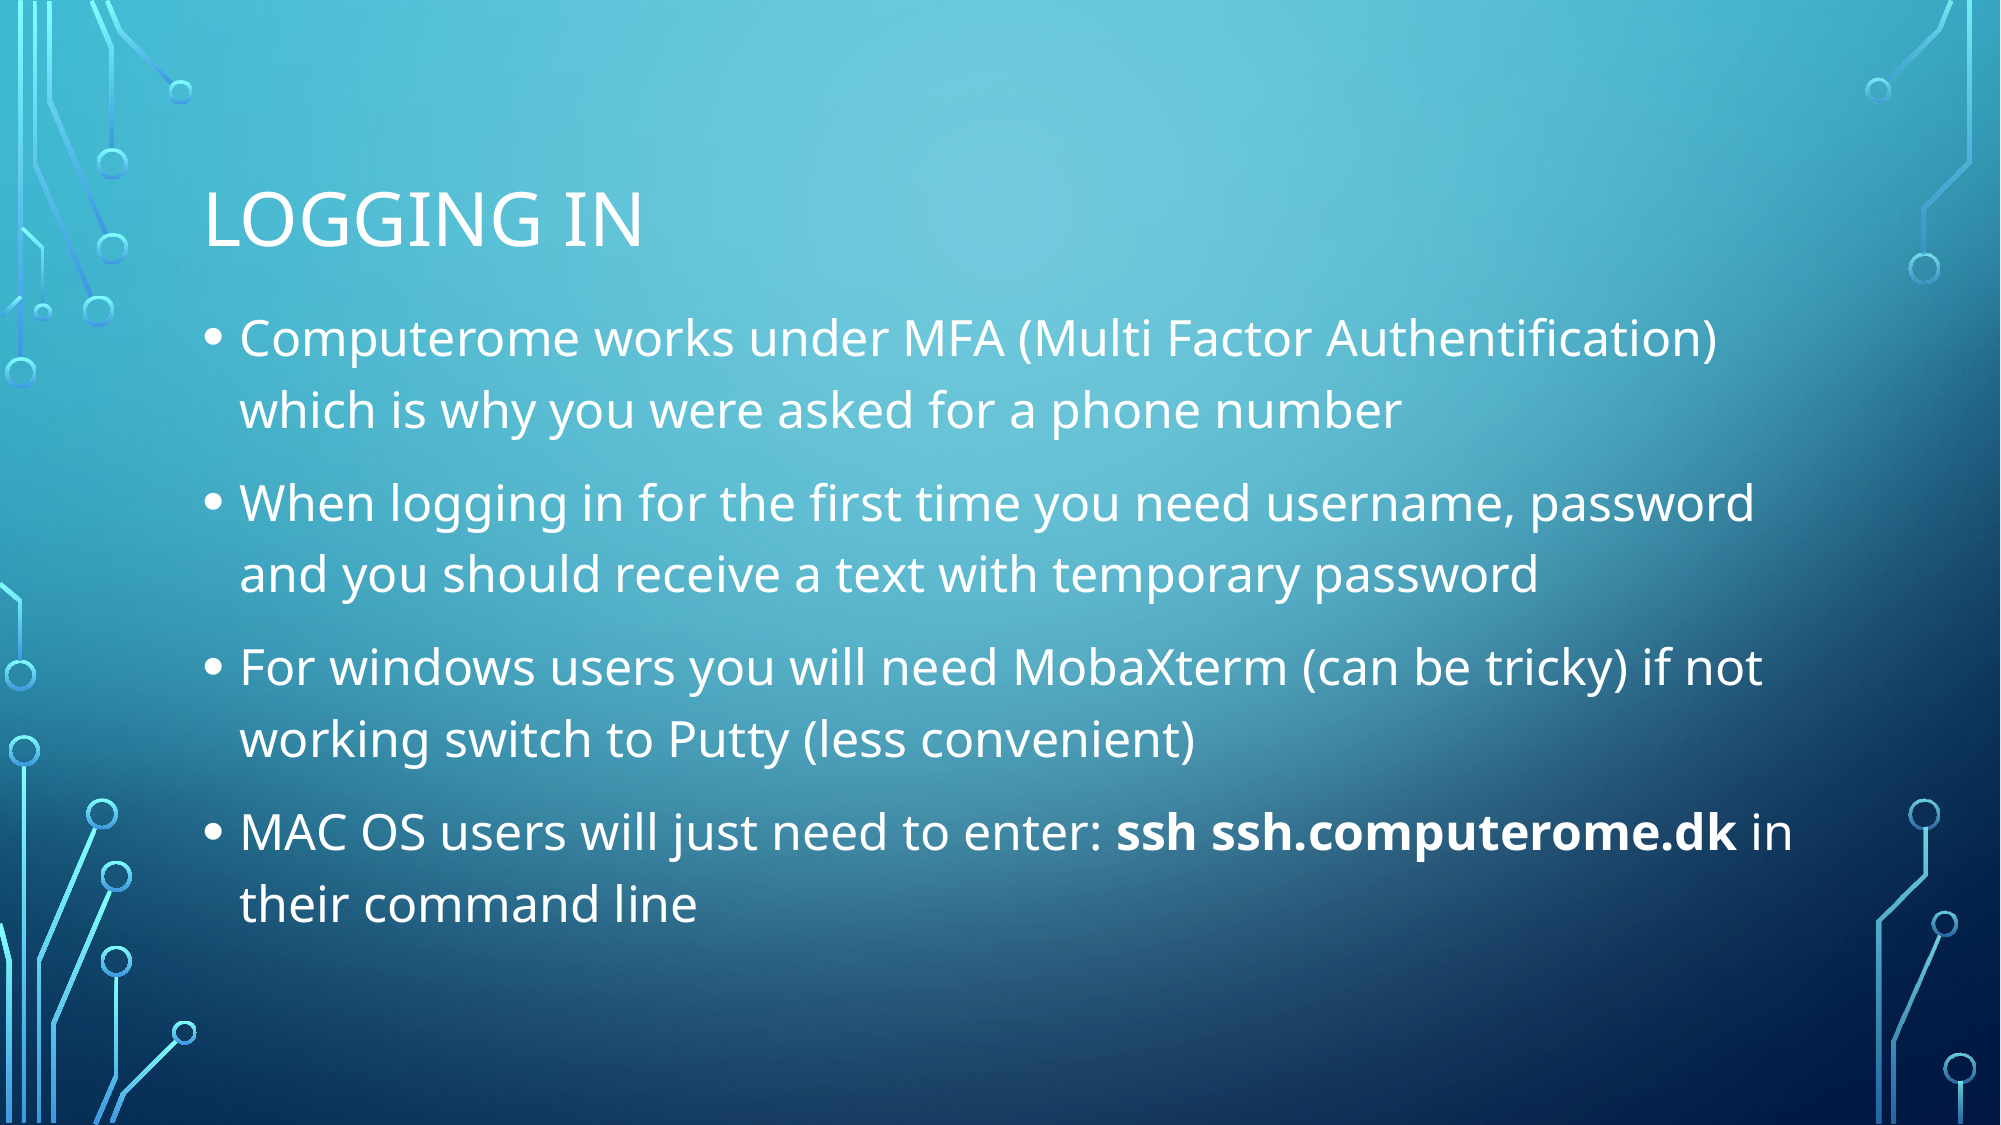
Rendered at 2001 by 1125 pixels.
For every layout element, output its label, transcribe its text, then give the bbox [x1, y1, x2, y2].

title Logging in [187, 101, 1813, 286]
list Computerome works under MFA (Multi Factor Authentification) which is why you were asked for a phone number When logging in for the first time you need username, password and you should receive a text with temporary password For windows users you will need MobaXterm (can be tricky) if not working switch to Putty (less convenient) MAC OS users will just need to enter: ssh ssh.computerome.dk in their command line [187, 286, 1813, 950]
